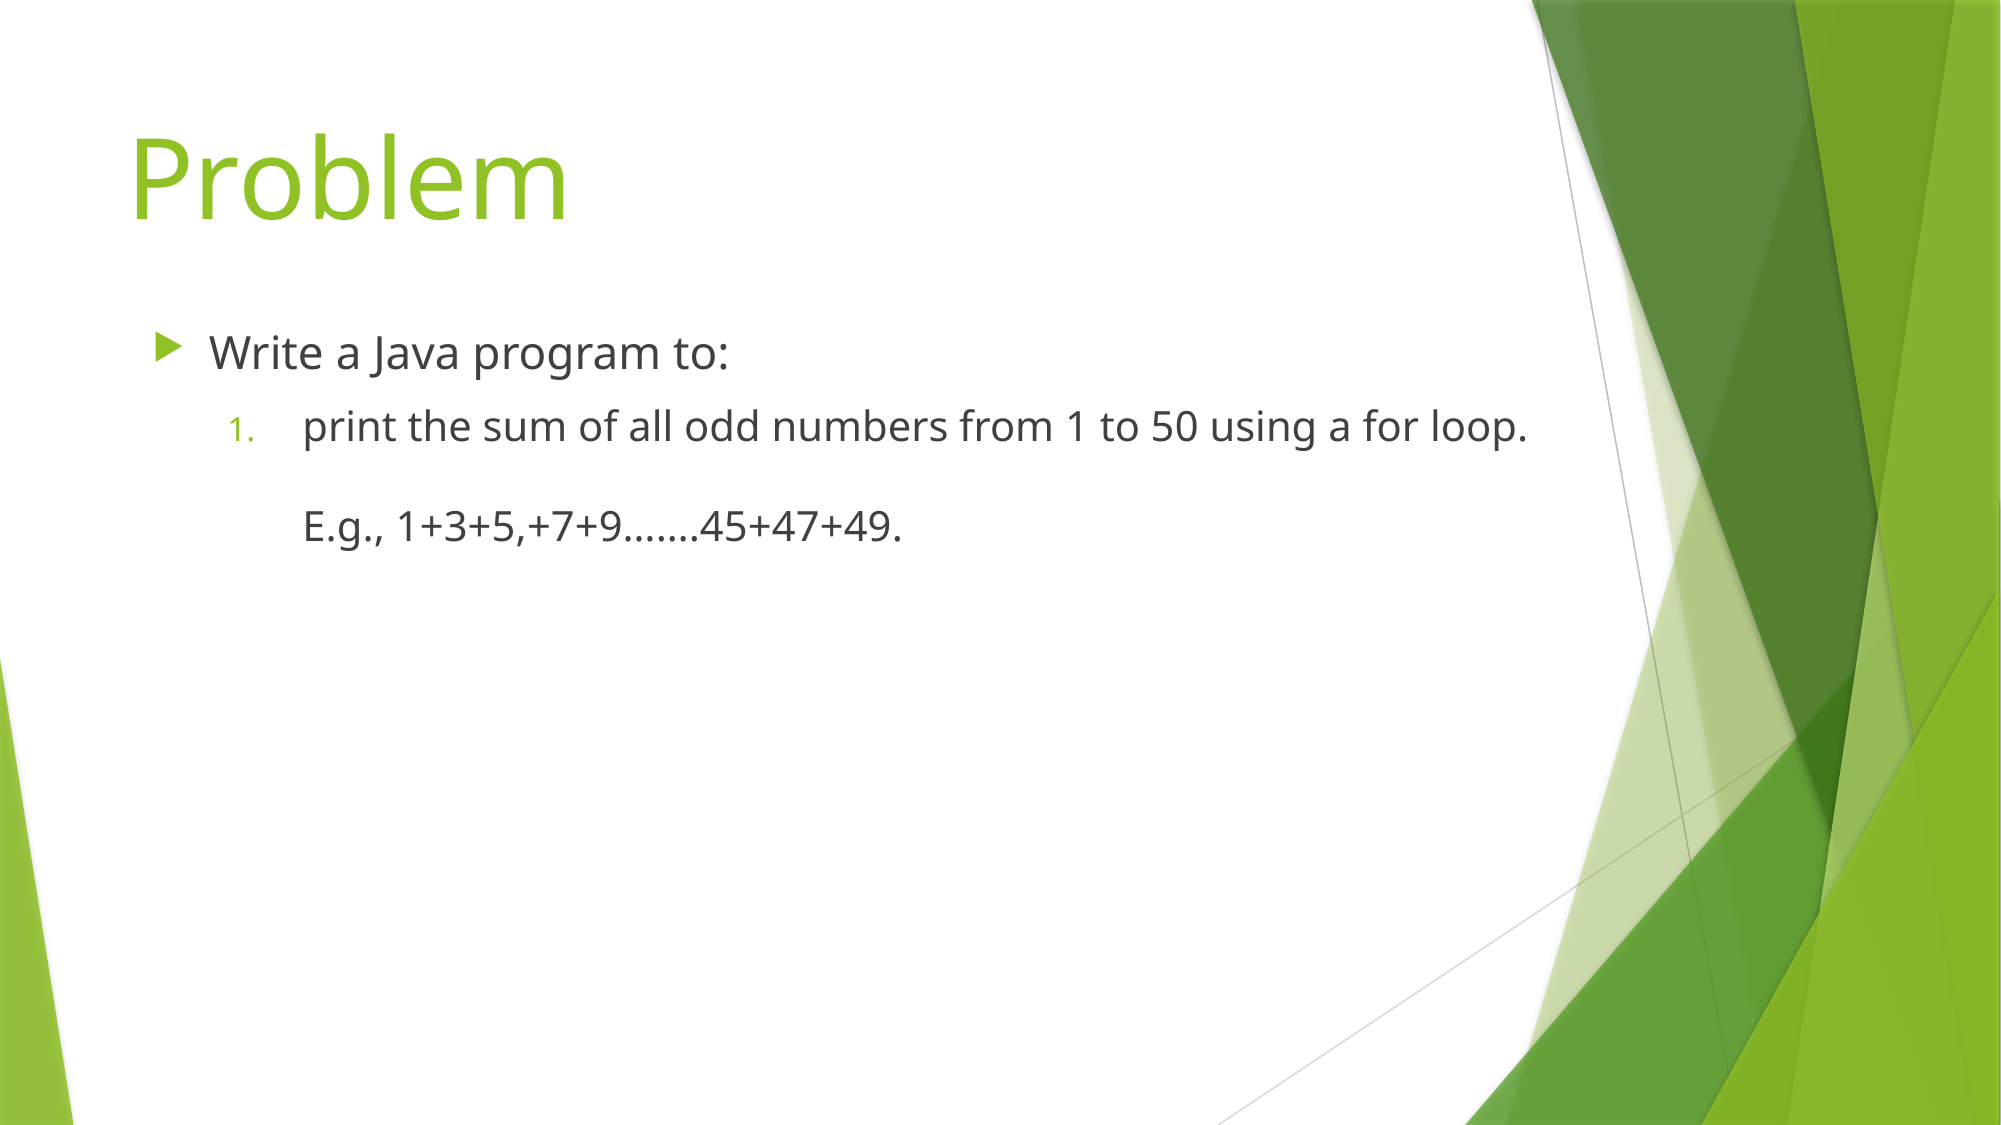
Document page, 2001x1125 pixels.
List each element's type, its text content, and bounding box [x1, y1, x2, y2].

list Write a Java program to: print the sum of all odd numbers from 1 to 50 using a for loop.​ E.g., 1+3+5,+7+9…….45+47+49. [137, 316, 1863, 1014]
title Problem [111, 99, 1522, 317]
